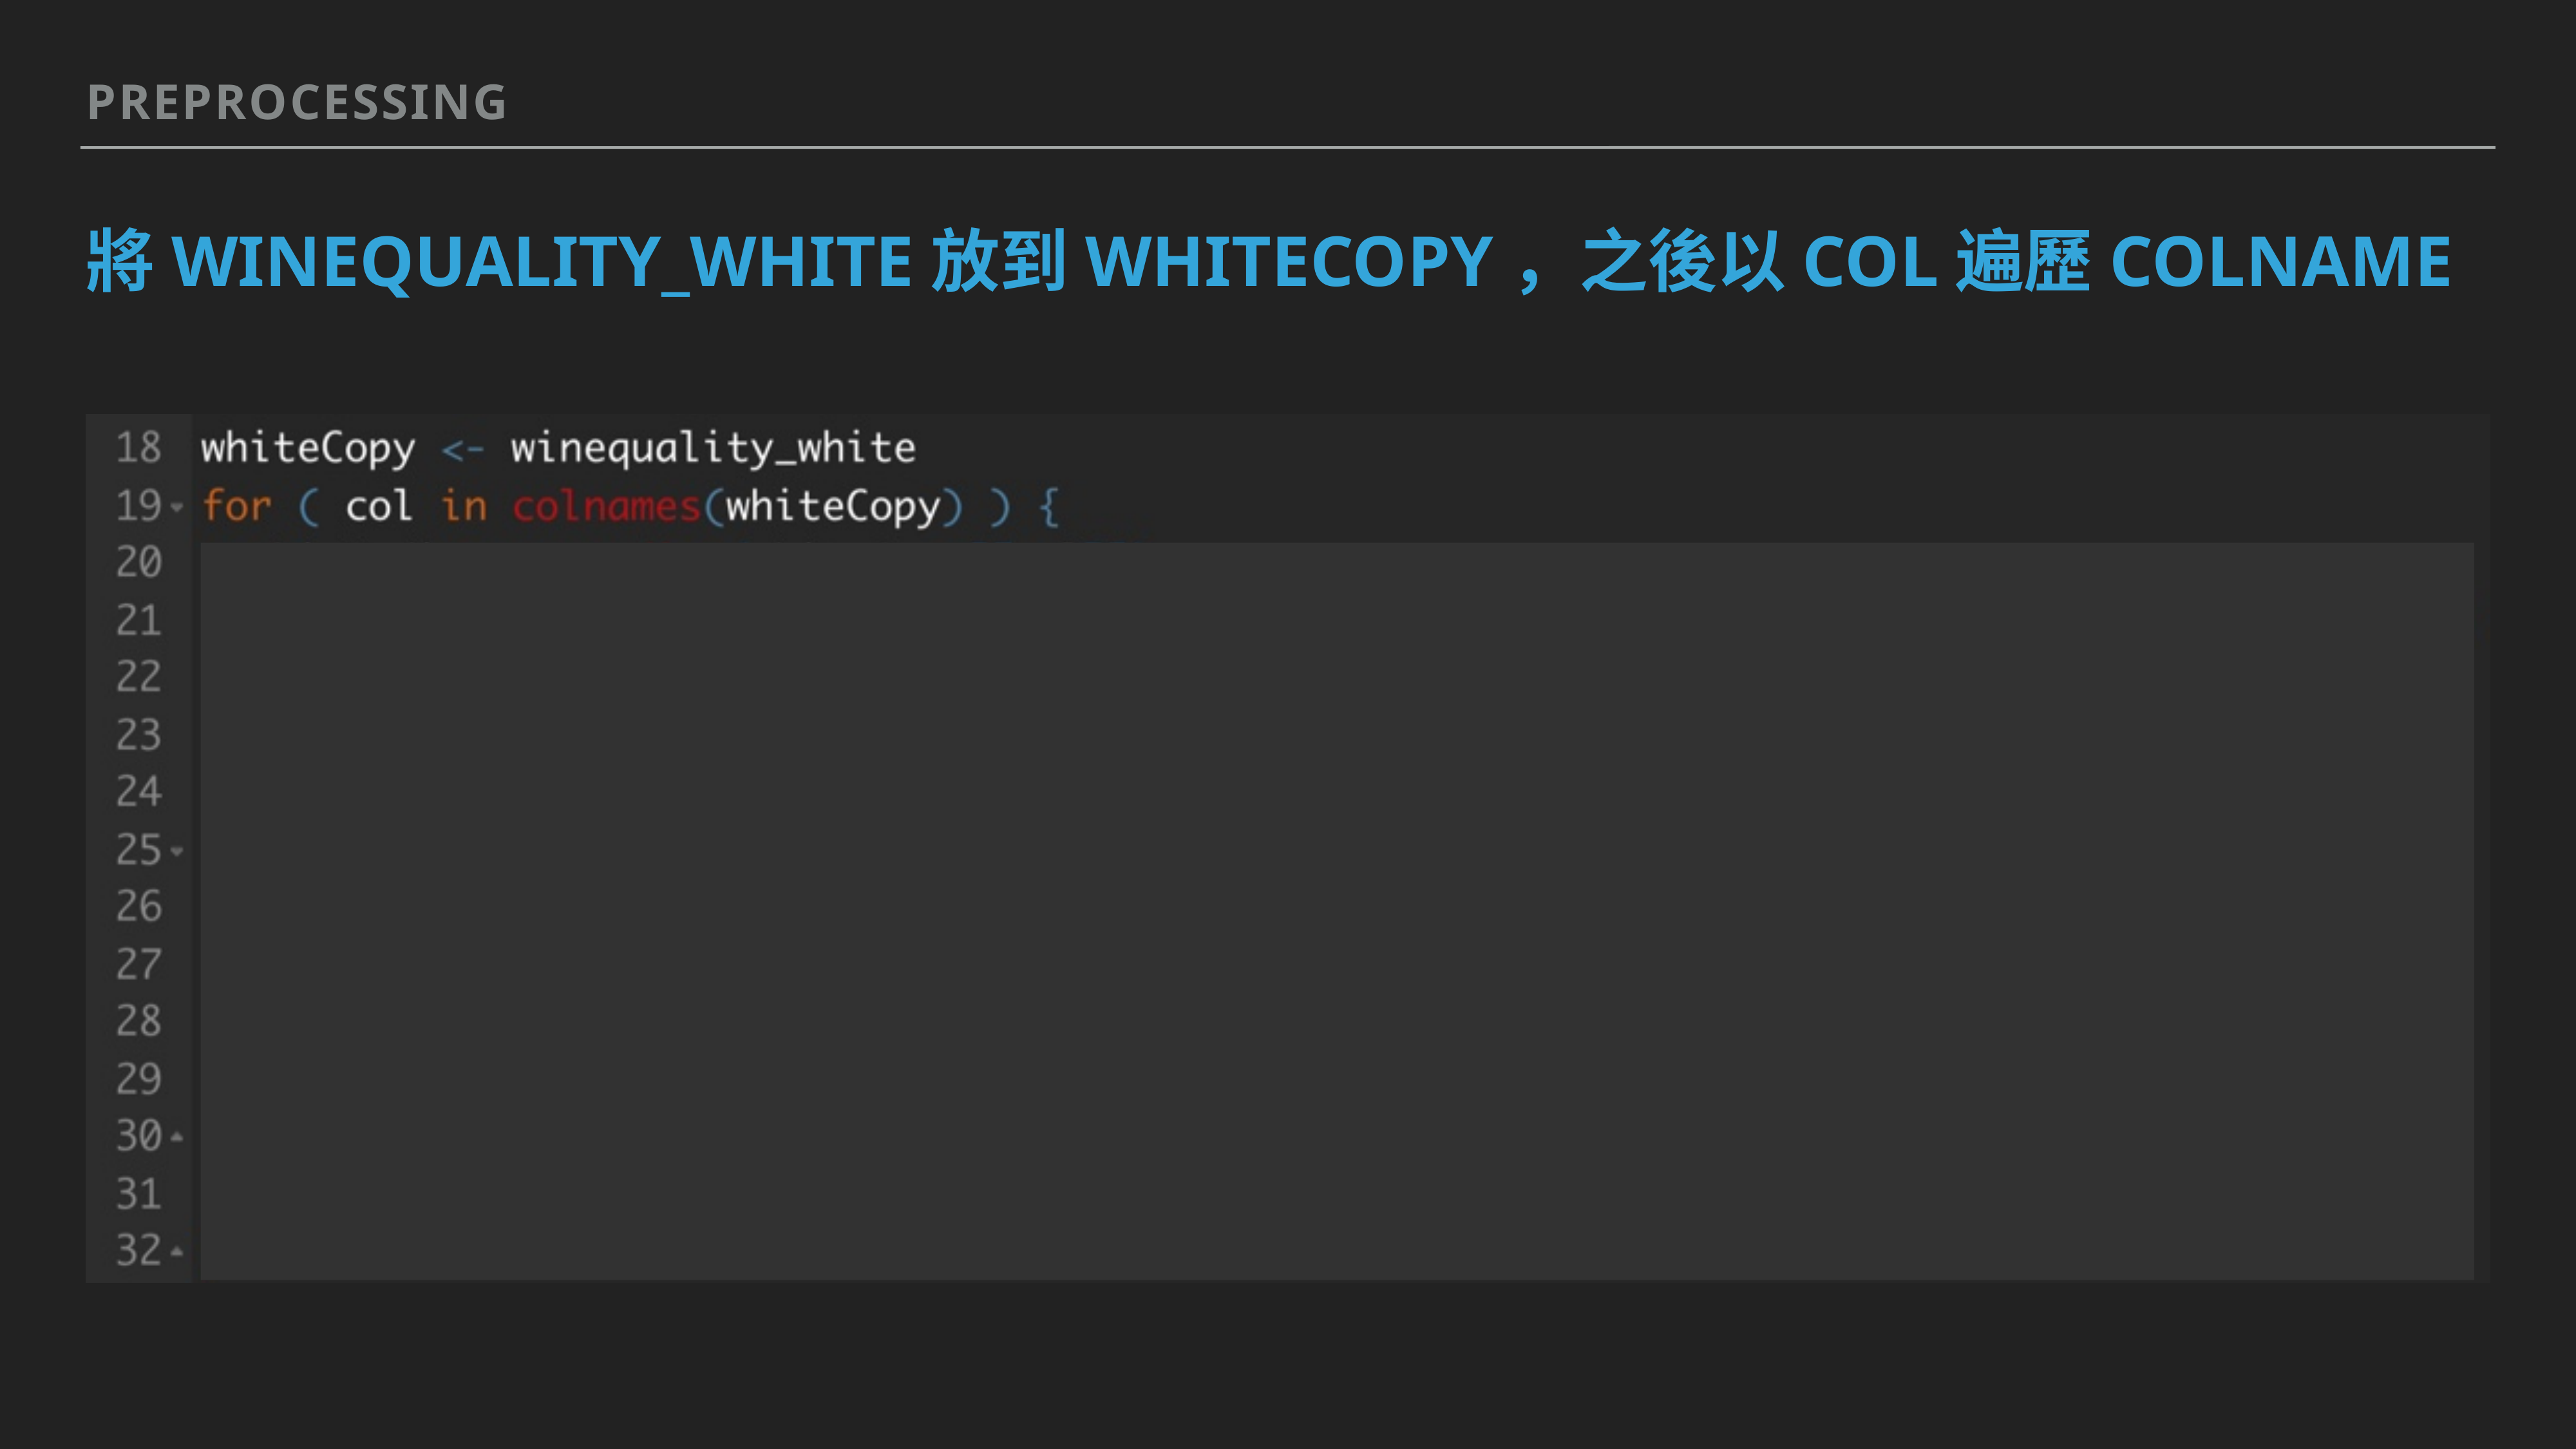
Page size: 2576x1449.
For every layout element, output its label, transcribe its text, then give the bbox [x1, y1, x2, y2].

picture [85, 414, 2491, 1283]
list Preprocessing [80, 66, 2295, 135]
title 將winequality_white放到whitecopy，之後以col遍歷colname [80, 227, 2496, 336]
